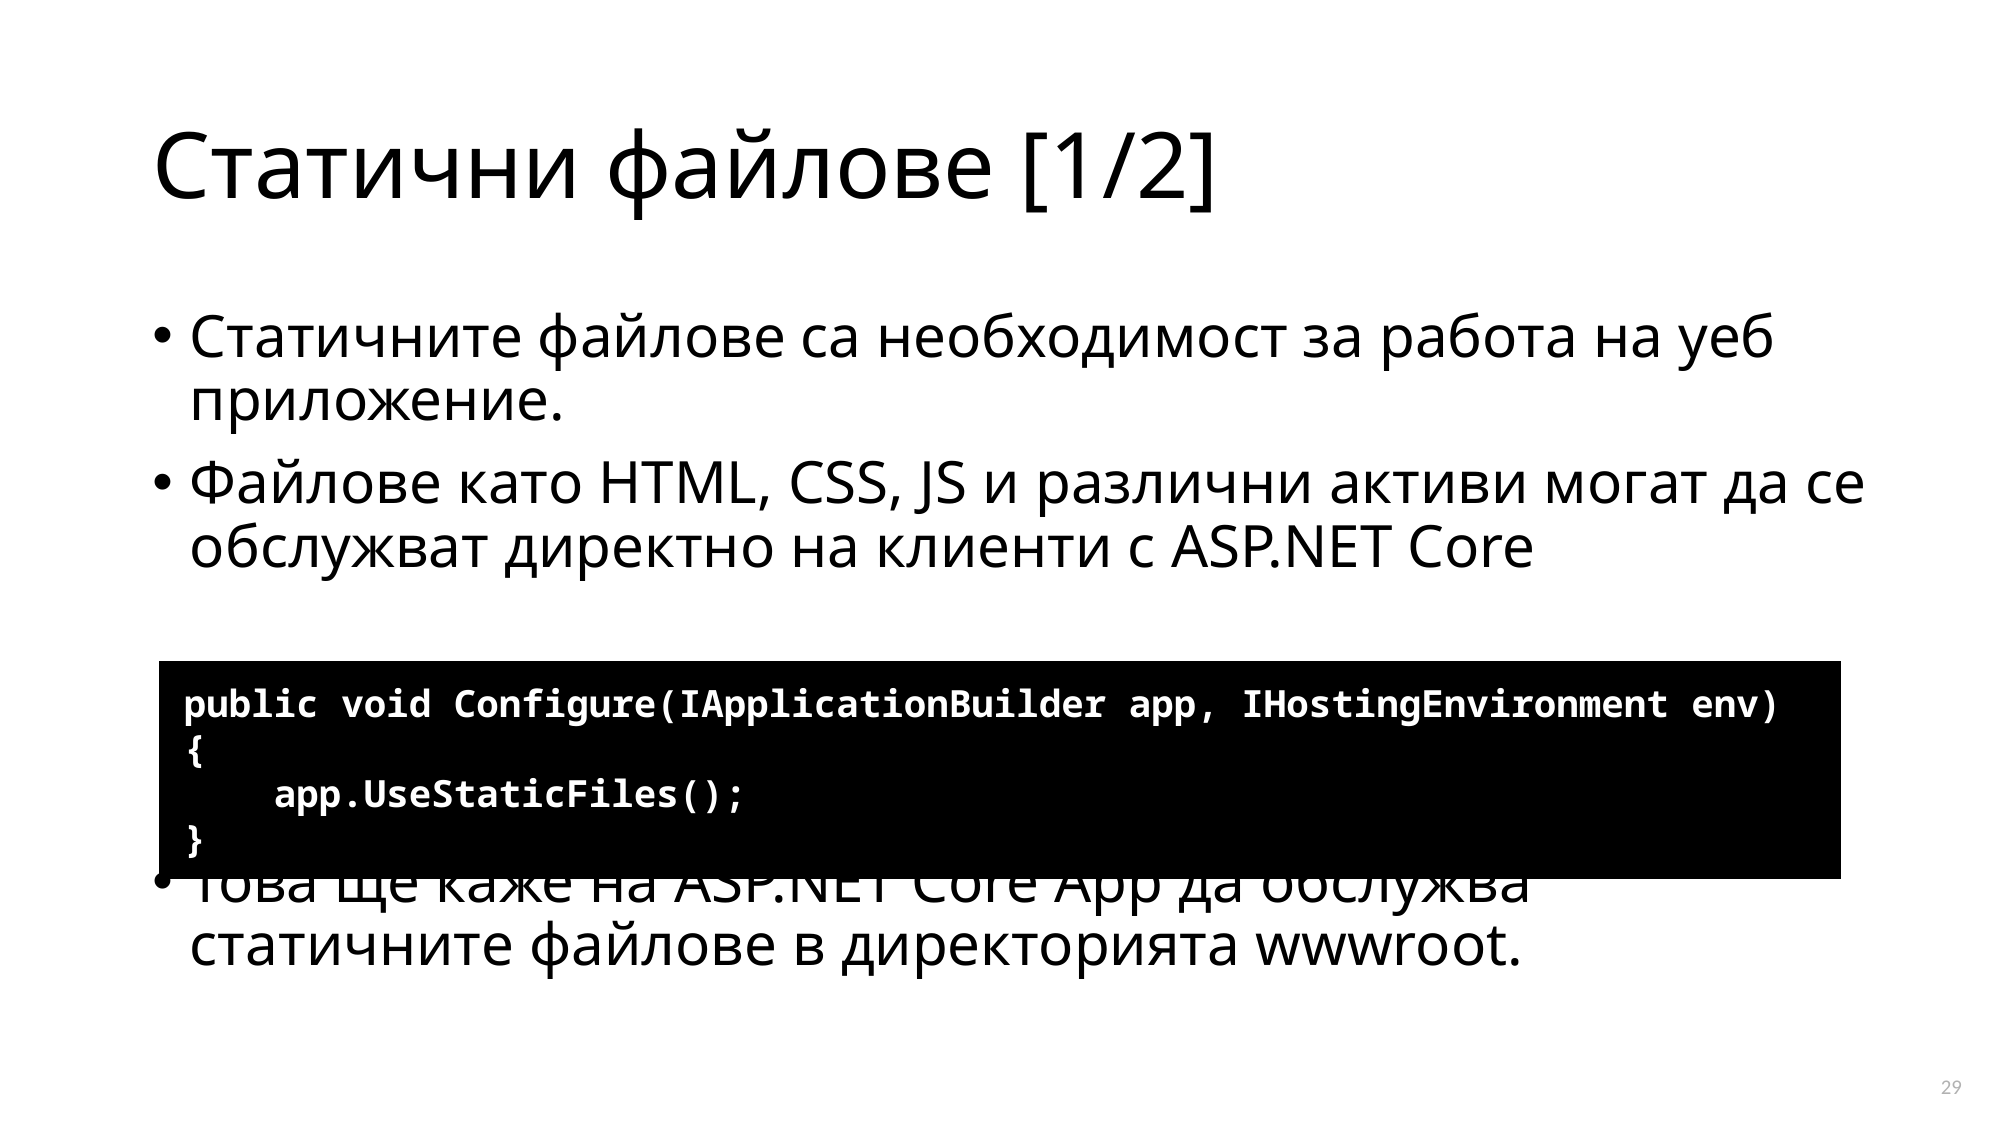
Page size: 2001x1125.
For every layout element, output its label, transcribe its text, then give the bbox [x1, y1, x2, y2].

list Статичните файлове са необходимост за работа на уеб приложение. Файлове като HTML, CSS, JS и различни активи могат да се обслужват директно на клиенти с ASP.NET Core Това ще каже на ASP.NET Core App да обслужва статичните файлове в директорията wwwroot. [137, 299, 1883, 1071]
title Статични файлове [1/2] [137, 59, 1863, 278]
text_box public void Configure(IApplicationBuilder app, IHostingEnvironment env) { app.UseStaticFiles(); } [159, 661, 1841, 879]
slide_number 29 [1897, 1070, 1968, 1103]
